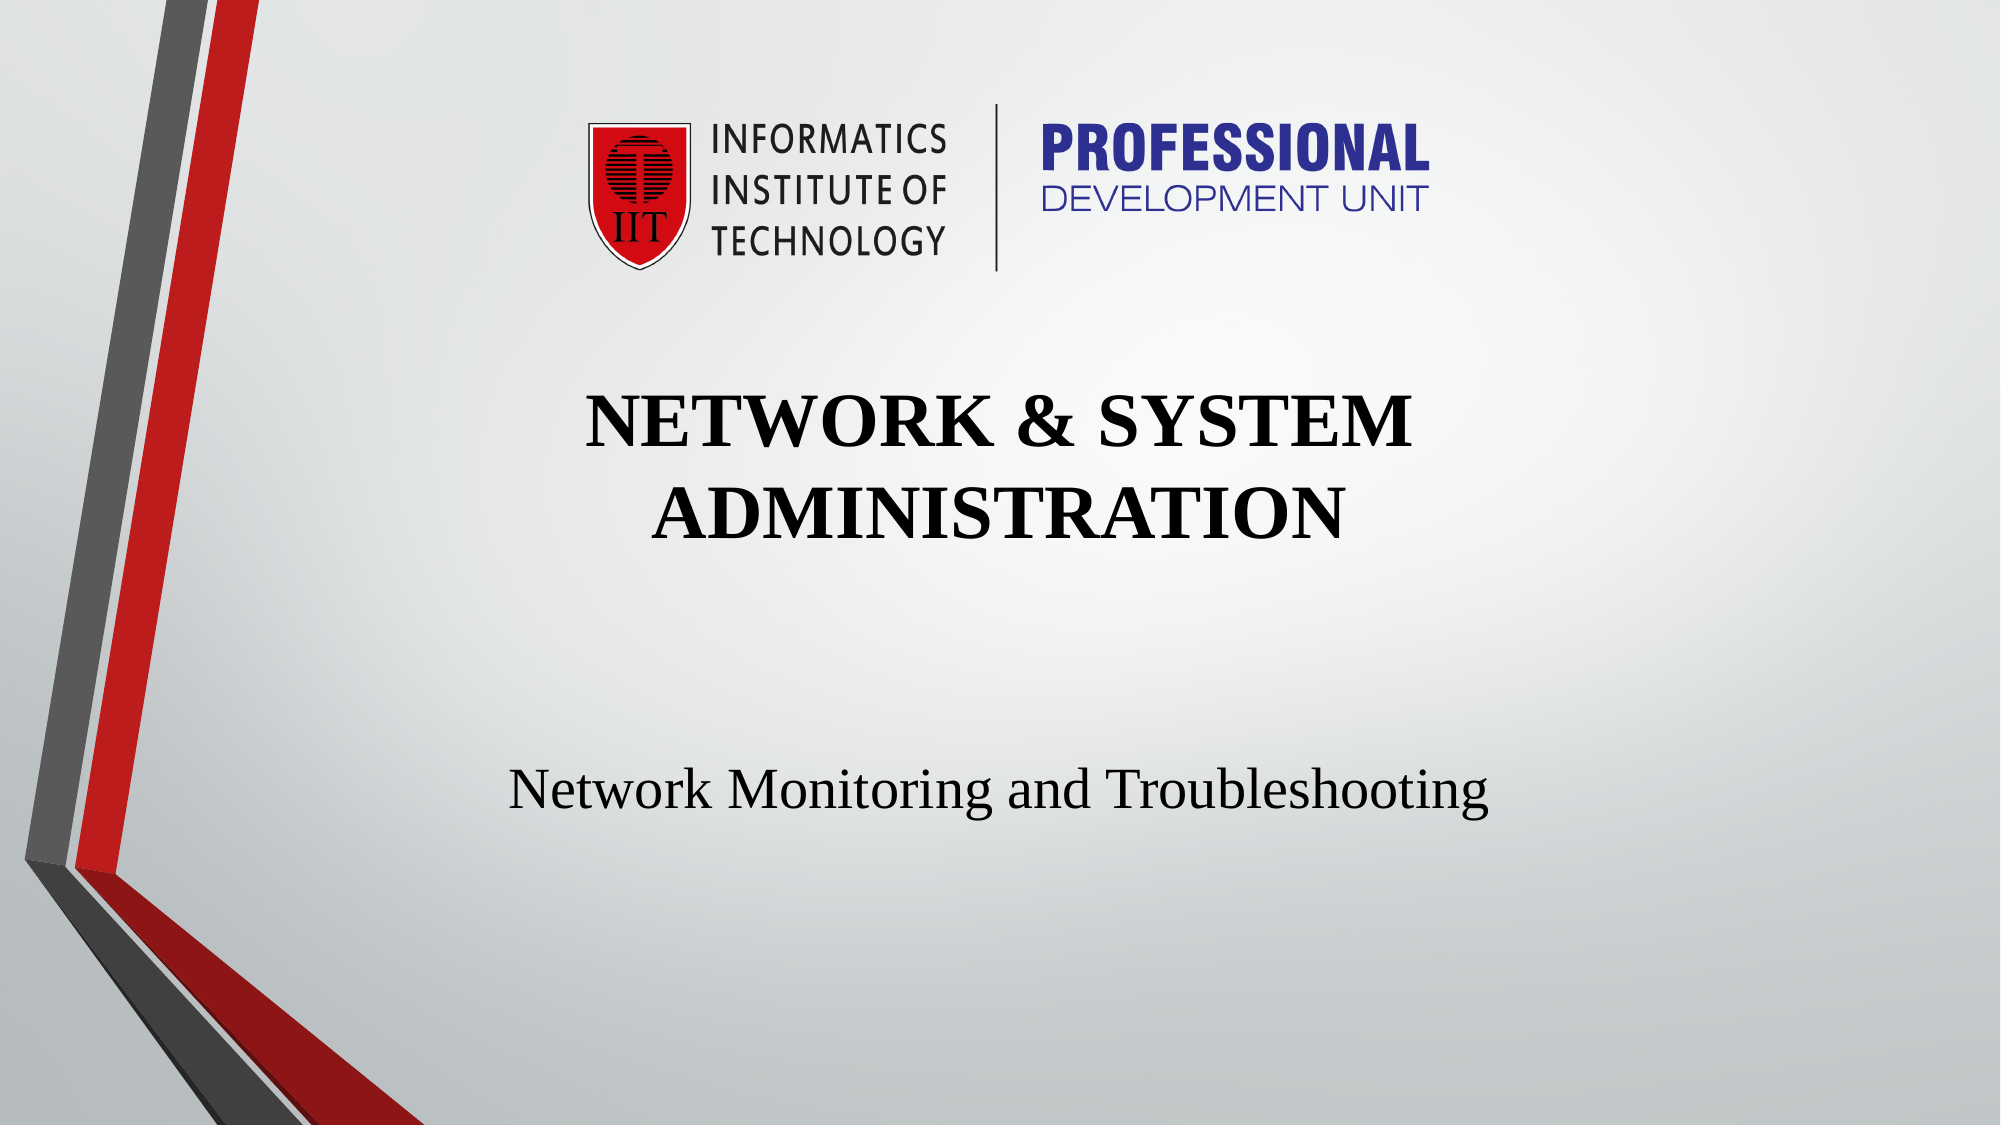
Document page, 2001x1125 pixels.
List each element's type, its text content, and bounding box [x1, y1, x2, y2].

picture [560, 91, 1440, 294]
text_box Network & System Administration [225, 360, 1774, 563]
text_box Network Monitoring and Troubleshooting [225, 689, 1774, 891]
